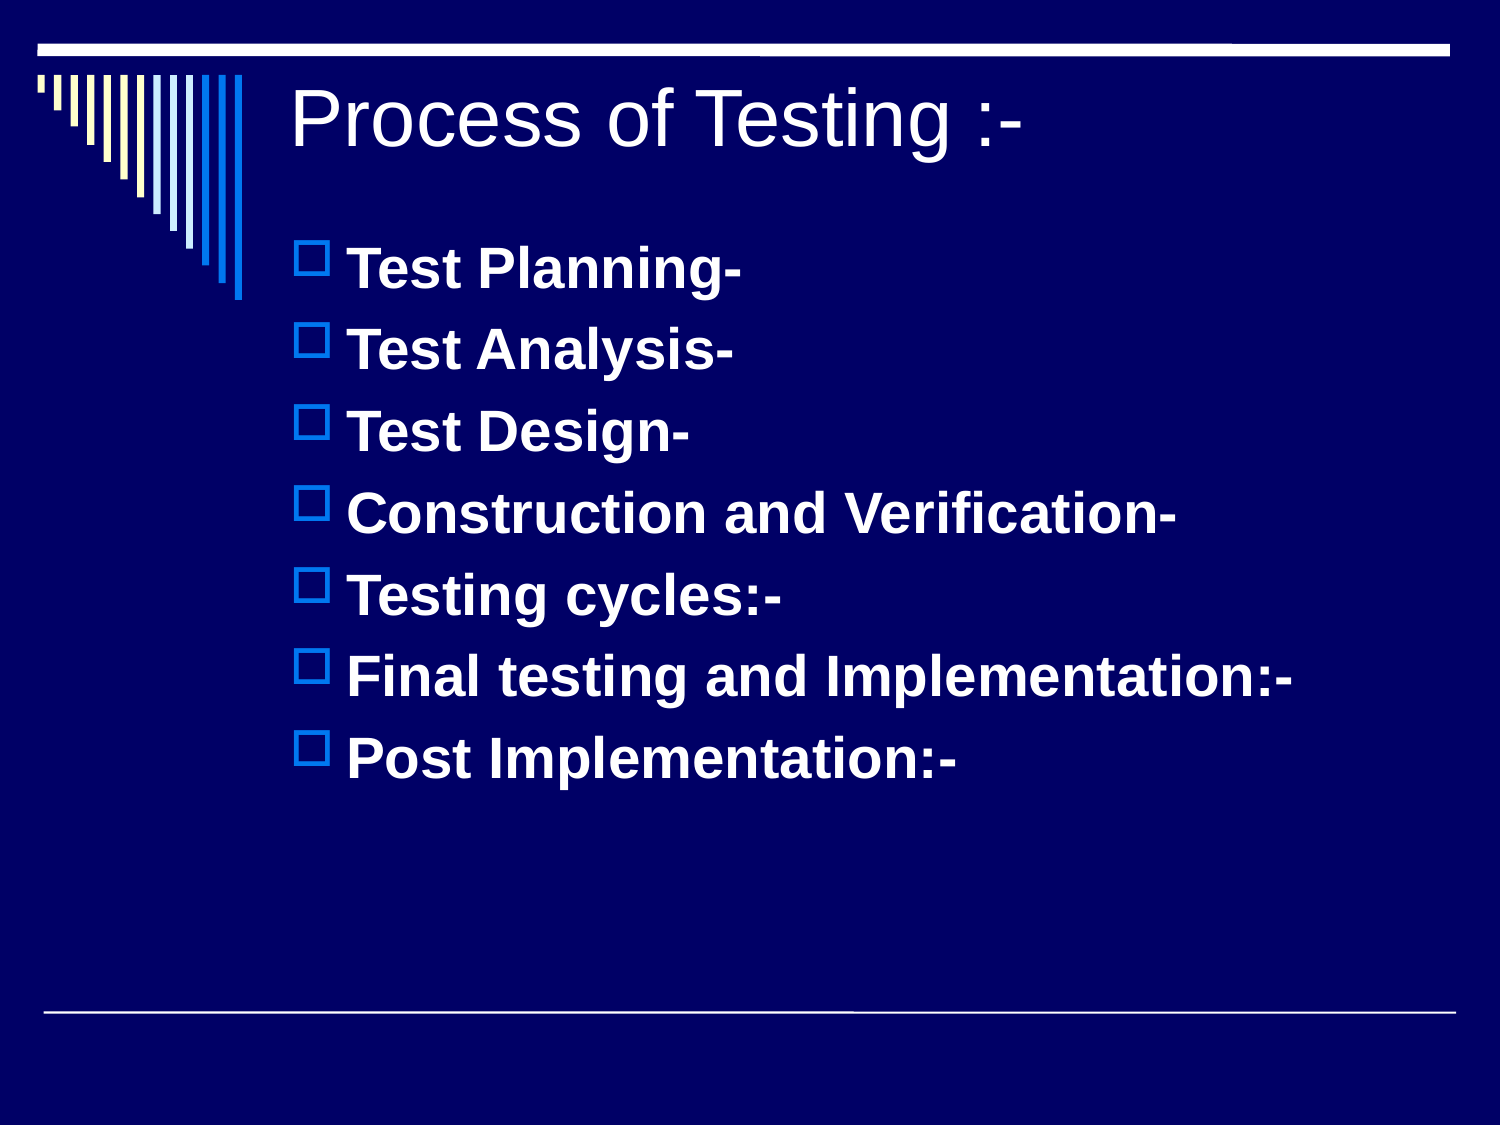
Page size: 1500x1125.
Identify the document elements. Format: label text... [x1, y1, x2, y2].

list Test Planning- Test Analysis- Test Design- Construction and Verification- Testing cycles:- Final testing and Implementation:- Post Implementation:- [274, 222, 1426, 1001]
title Process of Testing :- [274, 74, 1426, 153]
